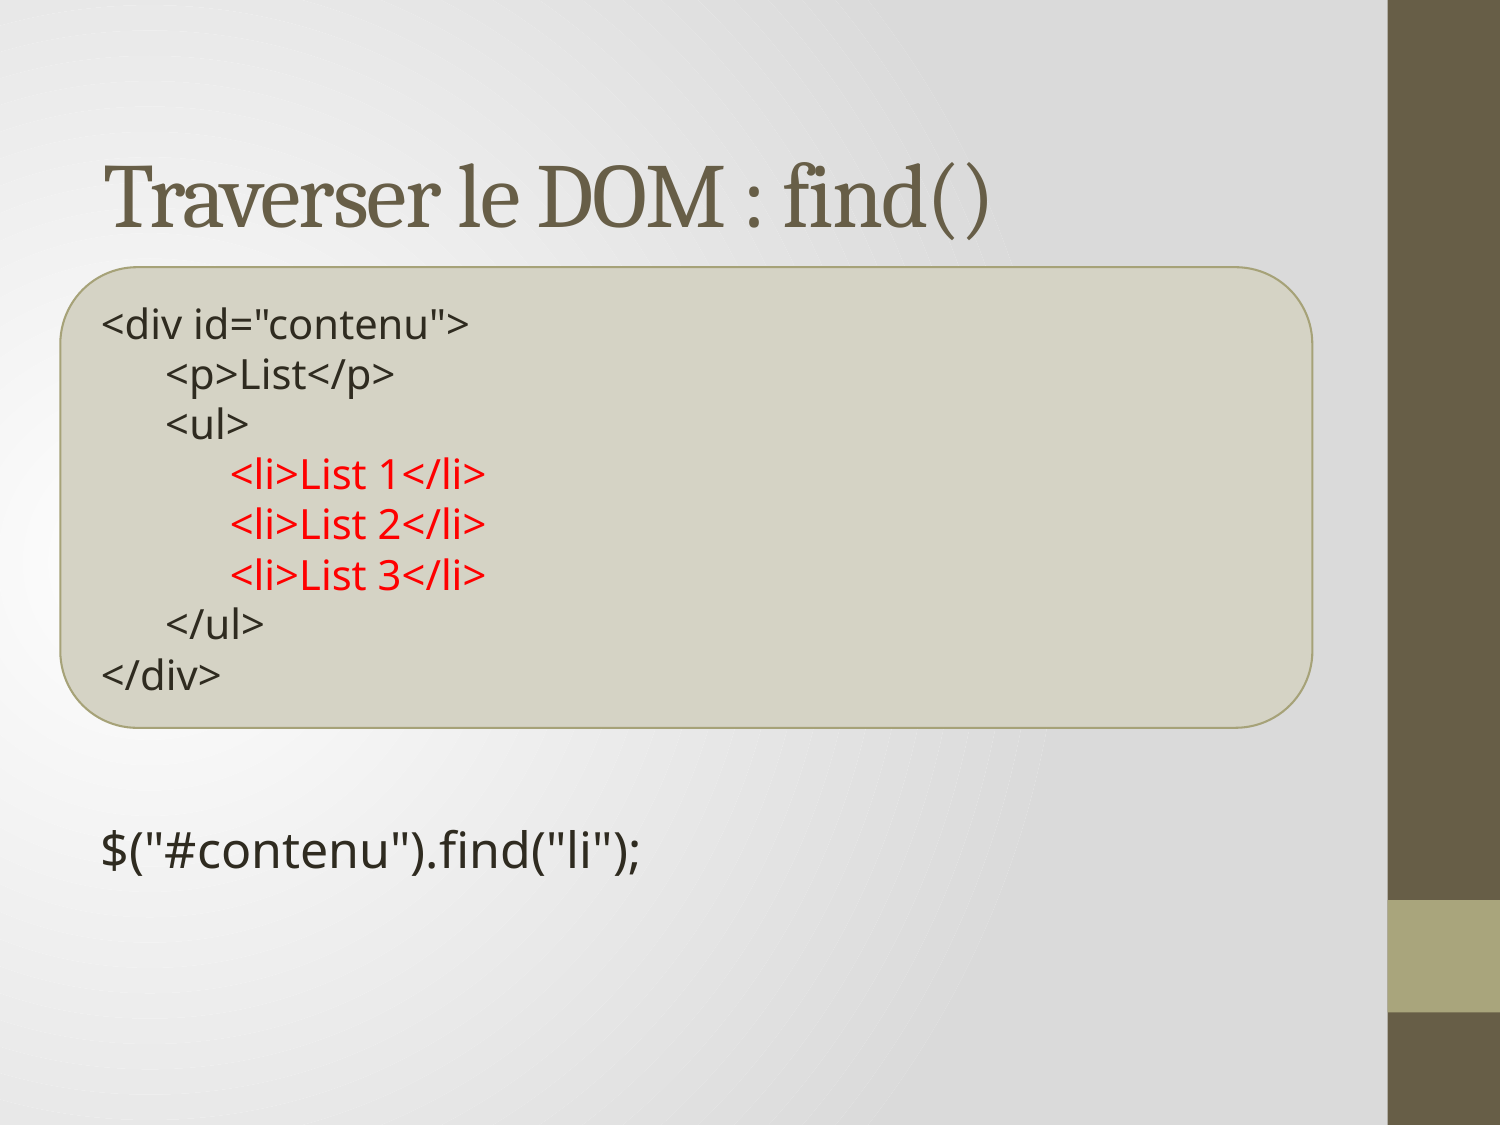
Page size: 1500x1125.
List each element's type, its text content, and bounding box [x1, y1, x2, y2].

title Traverser le DOM : find() [88, 54, 1326, 254]
text_box <div id="contenu"> <p>List</p> <ul> <li>List 1</li> <li>List 2</li> <li>List 3</li> </ul> </div> $("#contenu").find("li"); [86, 290, 1400, 886]
text_box [59, 266, 1292, 710]
